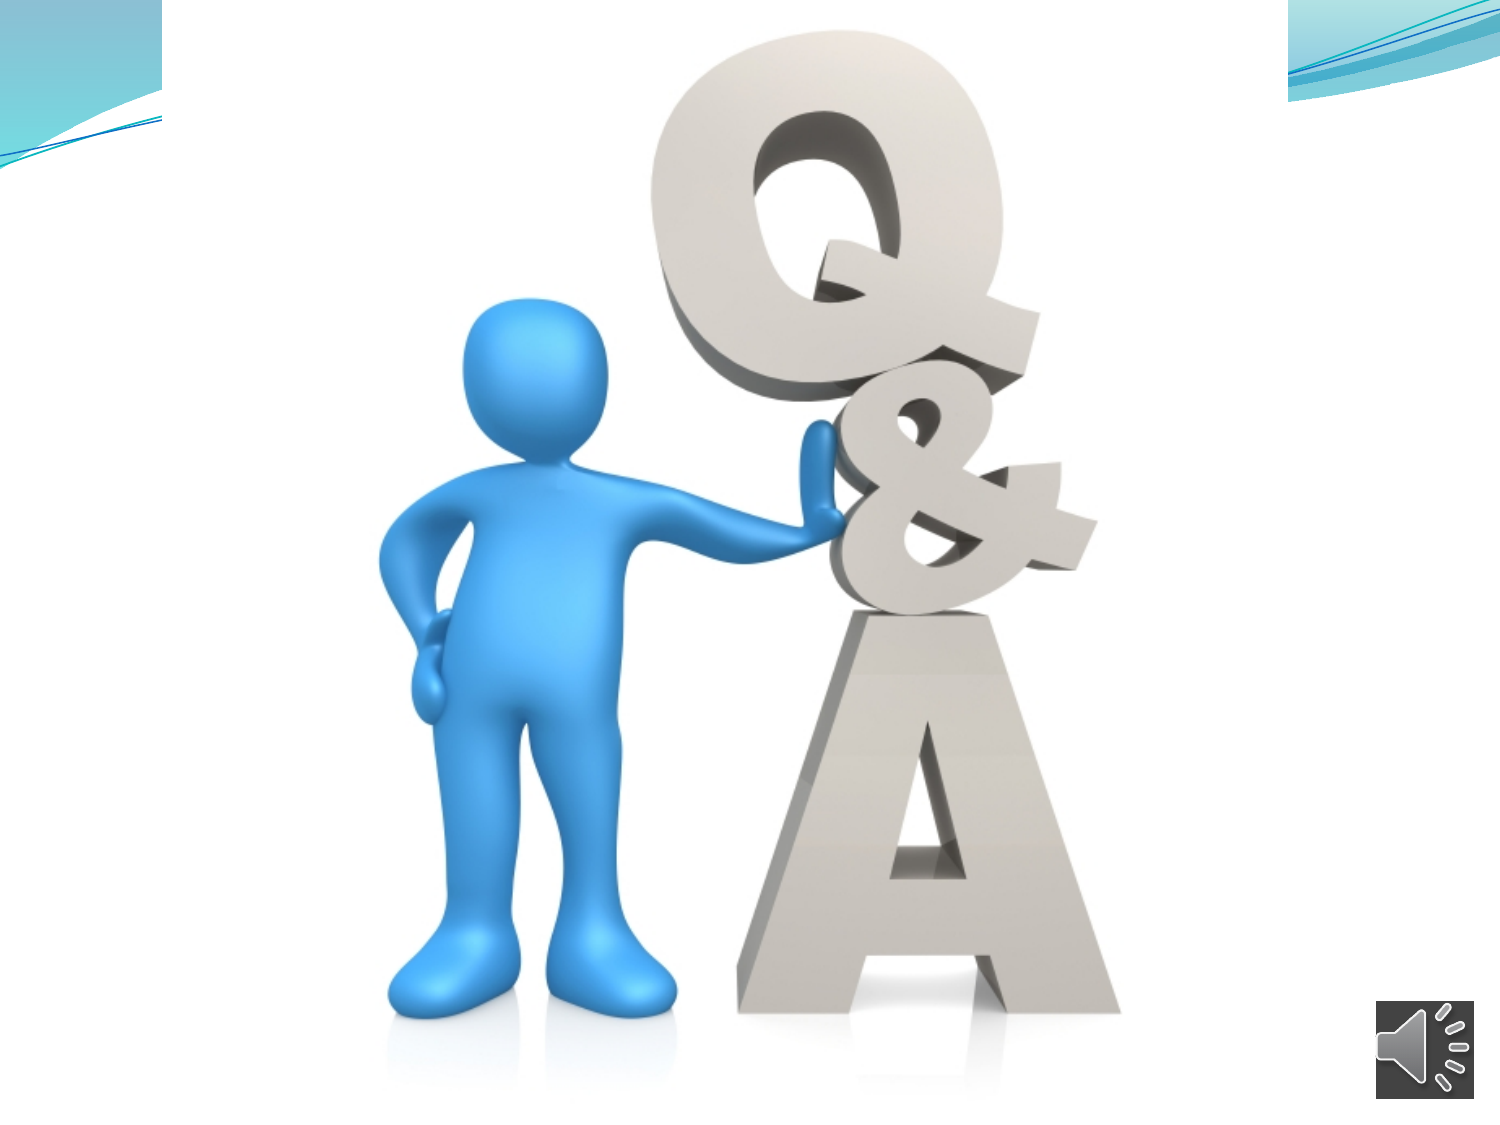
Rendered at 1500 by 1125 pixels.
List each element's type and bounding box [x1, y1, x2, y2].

picture [1374, 999, 1476, 1101]
picture [162, 0, 1288, 1125]
